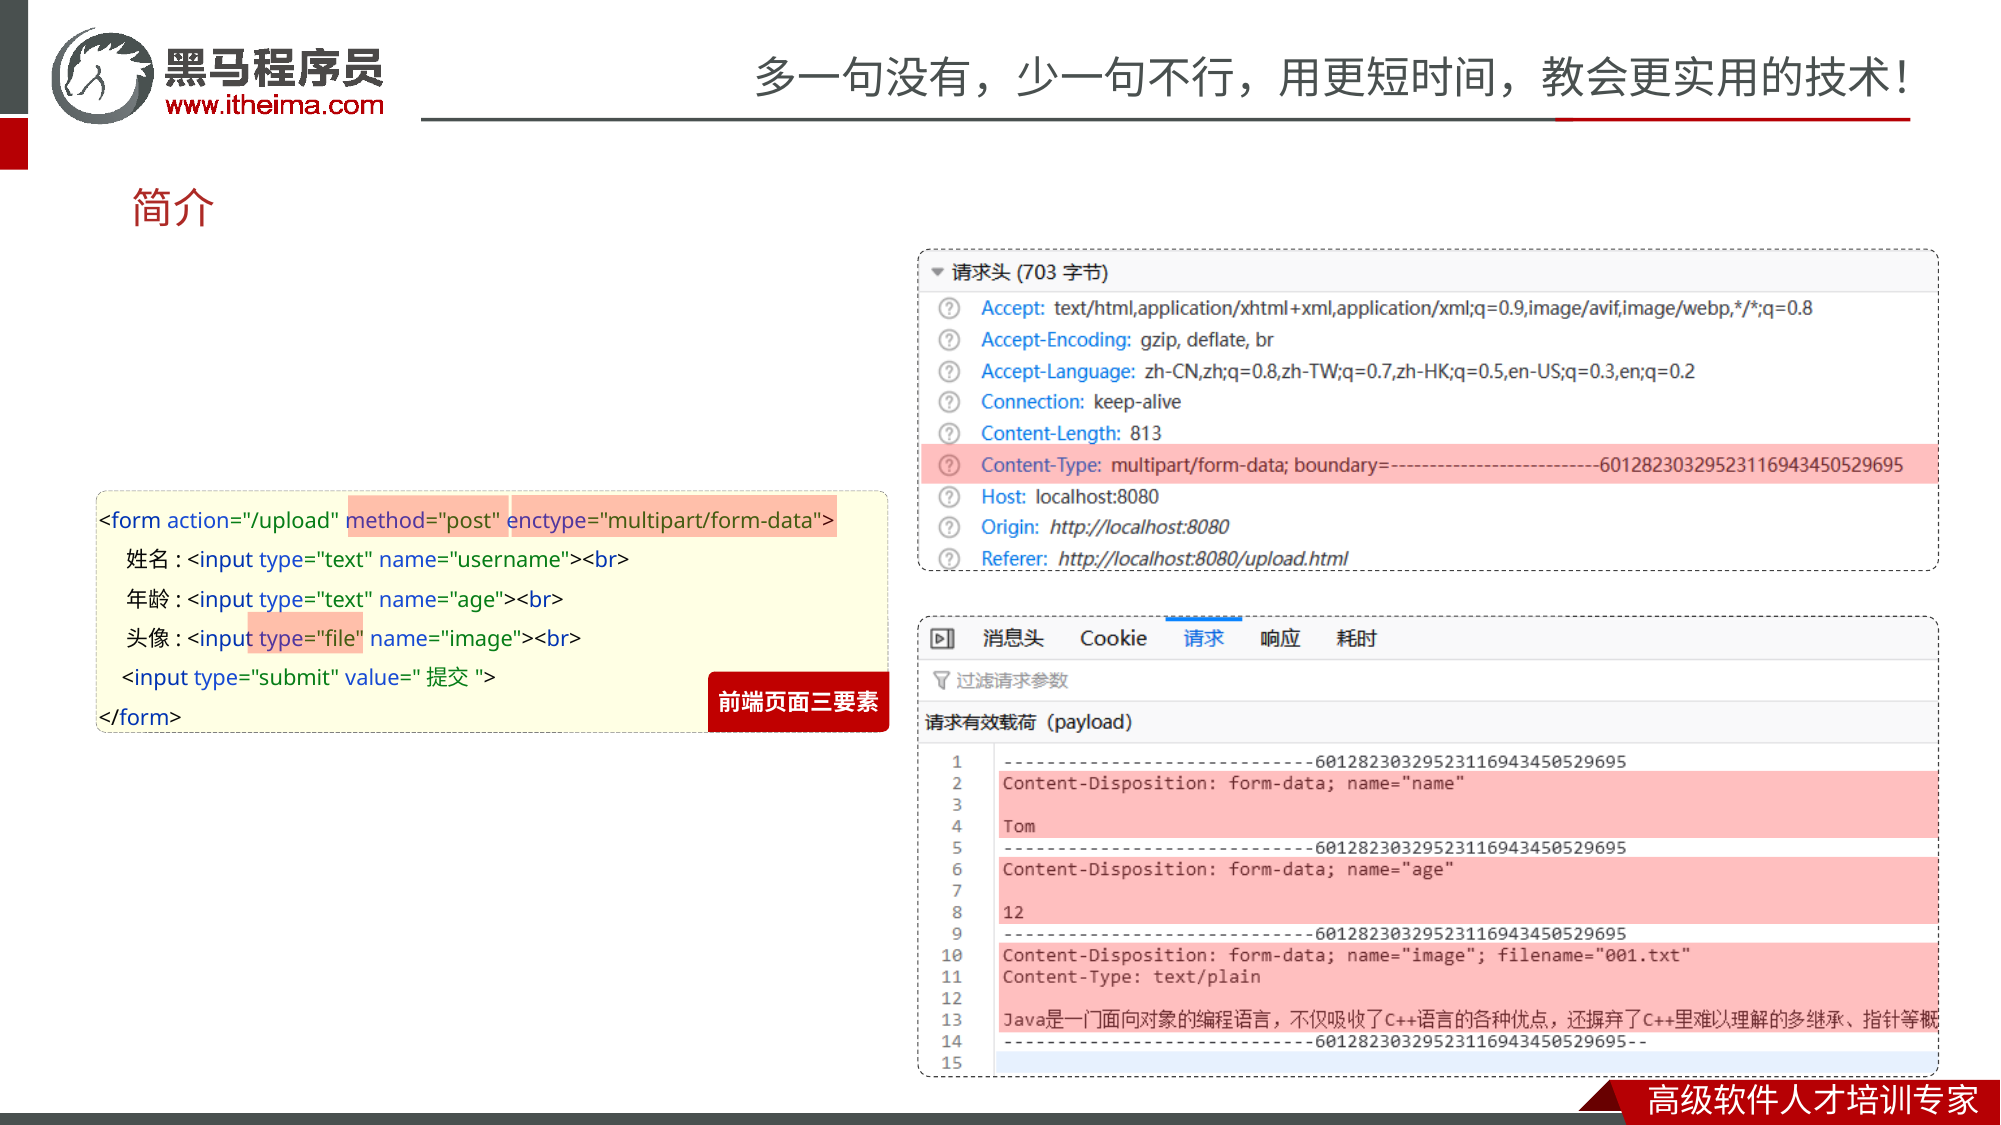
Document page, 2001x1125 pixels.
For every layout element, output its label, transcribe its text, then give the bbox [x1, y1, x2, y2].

picture [917, 248, 1939, 571]
picture [50, 26, 384, 125]
text_box 前端页面三要素 [706, 669, 892, 734]
text_box [510, 493, 839, 539]
picture [917, 615, 1939, 1077]
text_box [346, 493, 510, 539]
text_box <form action="/upload" method="post" enctype="multipart/form-data"> 姓名: <input type="text" name="username"><br> 年龄: <input type="text" name="age"><br> 头像: <input type="file" name="image"><br> <input type="submit" value="提交"> </form> [96, 490, 888, 733]
title 简介 [116, 164, 1880, 250]
text_box [246, 610, 365, 655]
